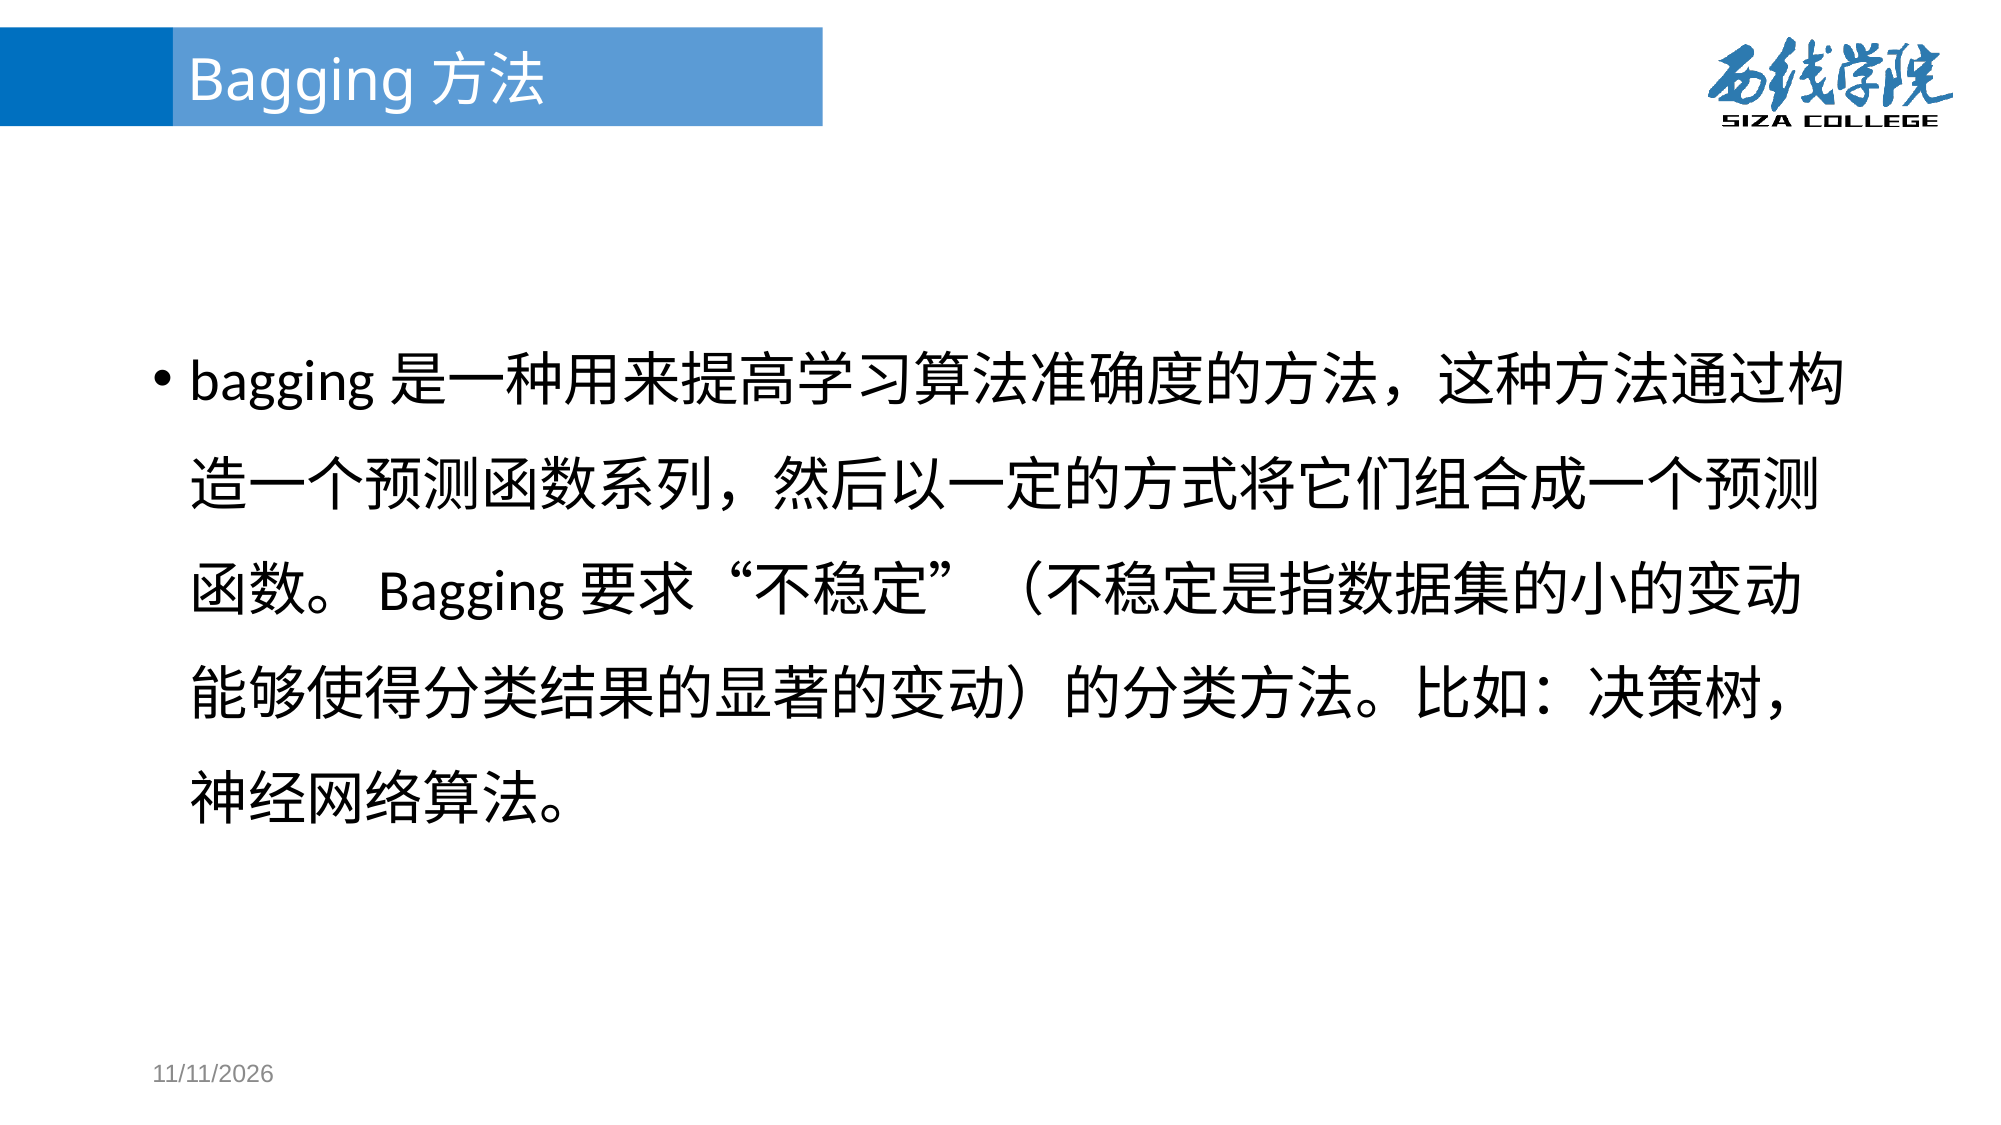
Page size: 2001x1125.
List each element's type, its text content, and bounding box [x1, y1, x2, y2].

picture [1708, 37, 1953, 127]
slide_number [137, 1042, 588, 1103]
title Bagging方法 [172, 34, 1260, 130]
list bagging是一种用来提高学习算法准确度的方法，这种方法通过构造一个预测函数系列，然后以一定的方式将它们组合成一个预测函数。Bagging要求“不稳定”（不稳定是指数据集的小的变动能够使得分类结果的显著的变动）的分类方法。比如：决策树，神经网络算法。 [137, 299, 1863, 1014]
